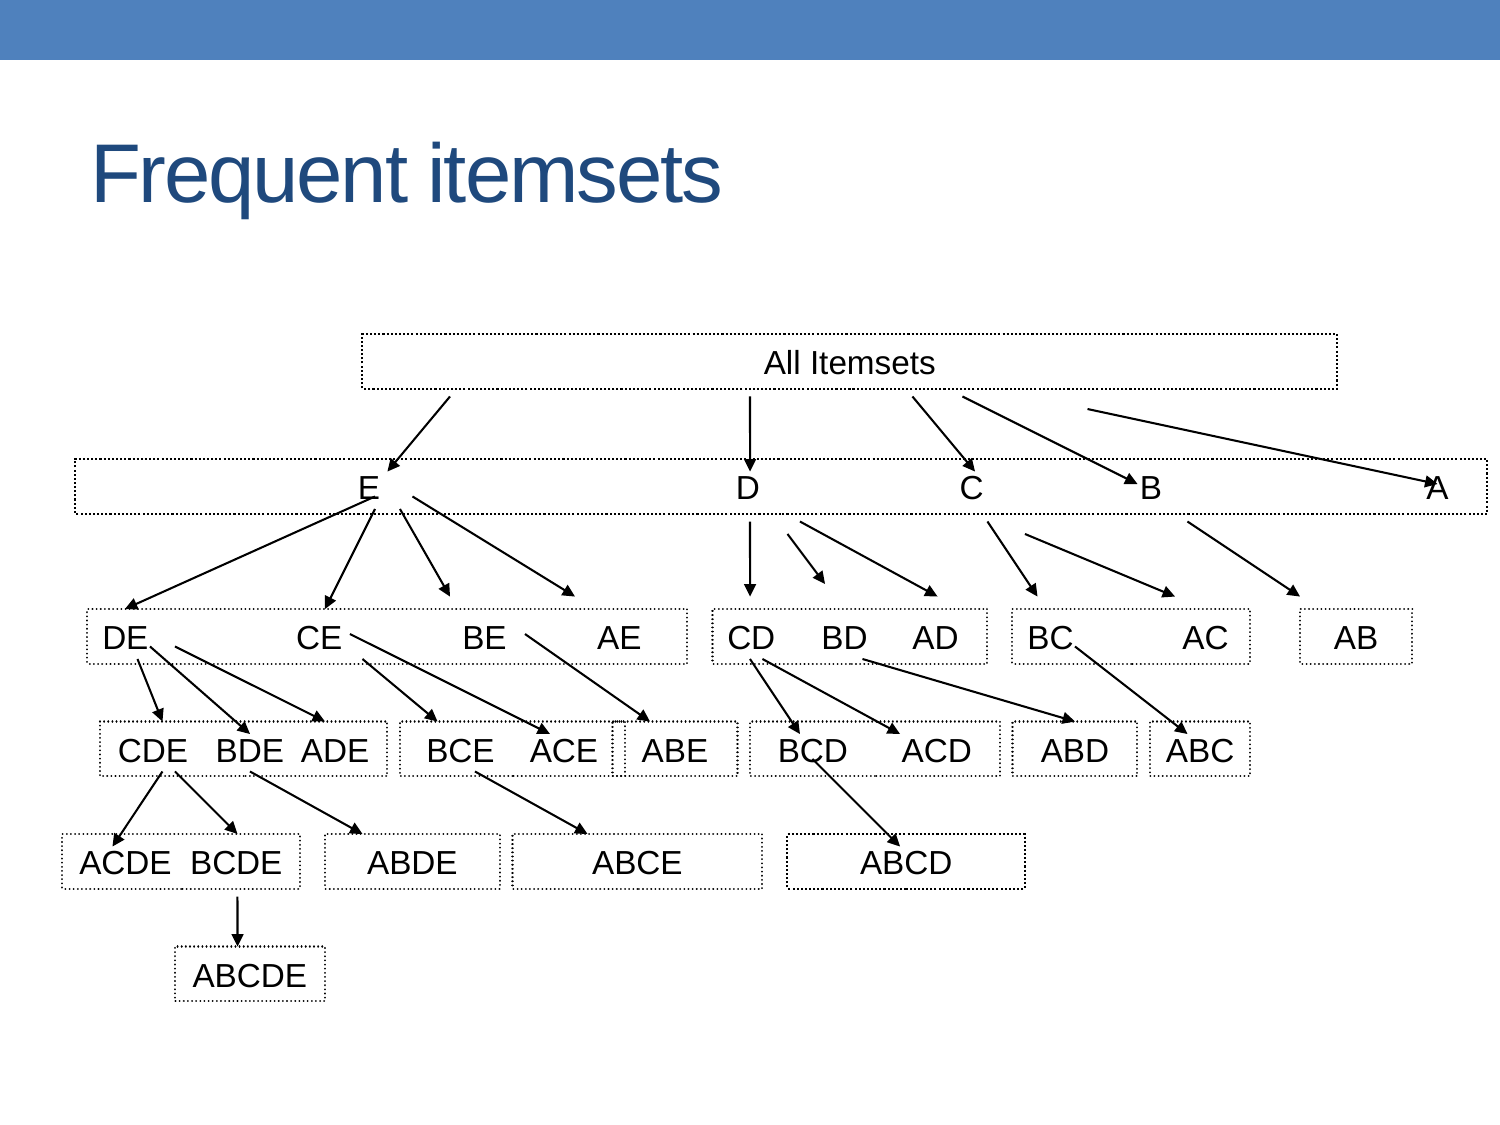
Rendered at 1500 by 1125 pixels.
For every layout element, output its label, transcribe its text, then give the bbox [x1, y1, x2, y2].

title Frequent itemsets [75, 87, 1425, 250]
text_box ABC [1149, 721, 1250, 777]
text_box All Itemsets [362, 333, 1338, 389]
text_box [787, 533, 826, 584]
text_box Ε D C B A [74, 458, 1488, 514]
text_box CDE BDE ADE [99, 721, 388, 777]
text_box [174, 771, 238, 834]
text_box [862, 658, 1075, 724]
text_box ABE [612, 721, 738, 777]
text_box [987, 521, 1038, 597]
text_box DE CE BE AE [87, 608, 688, 664]
text_box [812, 758, 901, 847]
text_box [349, 633, 550, 734]
text_box [474, 771, 588, 834]
text_box [231, 896, 244, 947]
text_box [124, 496, 376, 610]
text_box ABCD [787, 833, 1025, 889]
text_box [1074, 646, 1188, 734]
text_box BCD ACD [750, 721, 1000, 777]
text_box ABD [1012, 721, 1138, 777]
text_box [362, 658, 438, 722]
text_box [762, 658, 901, 734]
text_box [324, 508, 376, 609]
text_box ABCE [512, 833, 763, 889]
text_box ACDE BCDE [62, 833, 300, 889]
text_box [137, 658, 164, 722]
text_box [149, 646, 250, 734]
text_box [912, 396, 976, 472]
text_box [174, 646, 325, 722]
text_box ABCDE [174, 946, 325, 1002]
text_box [743, 521, 757, 597]
text_box [387, 396, 451, 472]
text_box [749, 658, 800, 734]
text_box [1024, 533, 1175, 598]
text_box BC AC [1012, 608, 1250, 664]
text_box [399, 508, 451, 597]
text_box [1187, 521, 1300, 597]
text_box CD BD AD [712, 608, 988, 664]
text_box [799, 521, 938, 597]
text_box [412, 496, 575, 597]
text_box [743, 396, 757, 472]
text_box [112, 771, 163, 847]
text_box AB [1299, 608, 1413, 664]
text_box [249, 771, 363, 834]
text_box ABDE [324, 833, 500, 889]
text_box [524, 633, 650, 722]
text_box [1087, 408, 1438, 488]
text_box [962, 396, 1138, 485]
text_box BCE ACE [399, 721, 612, 777]
